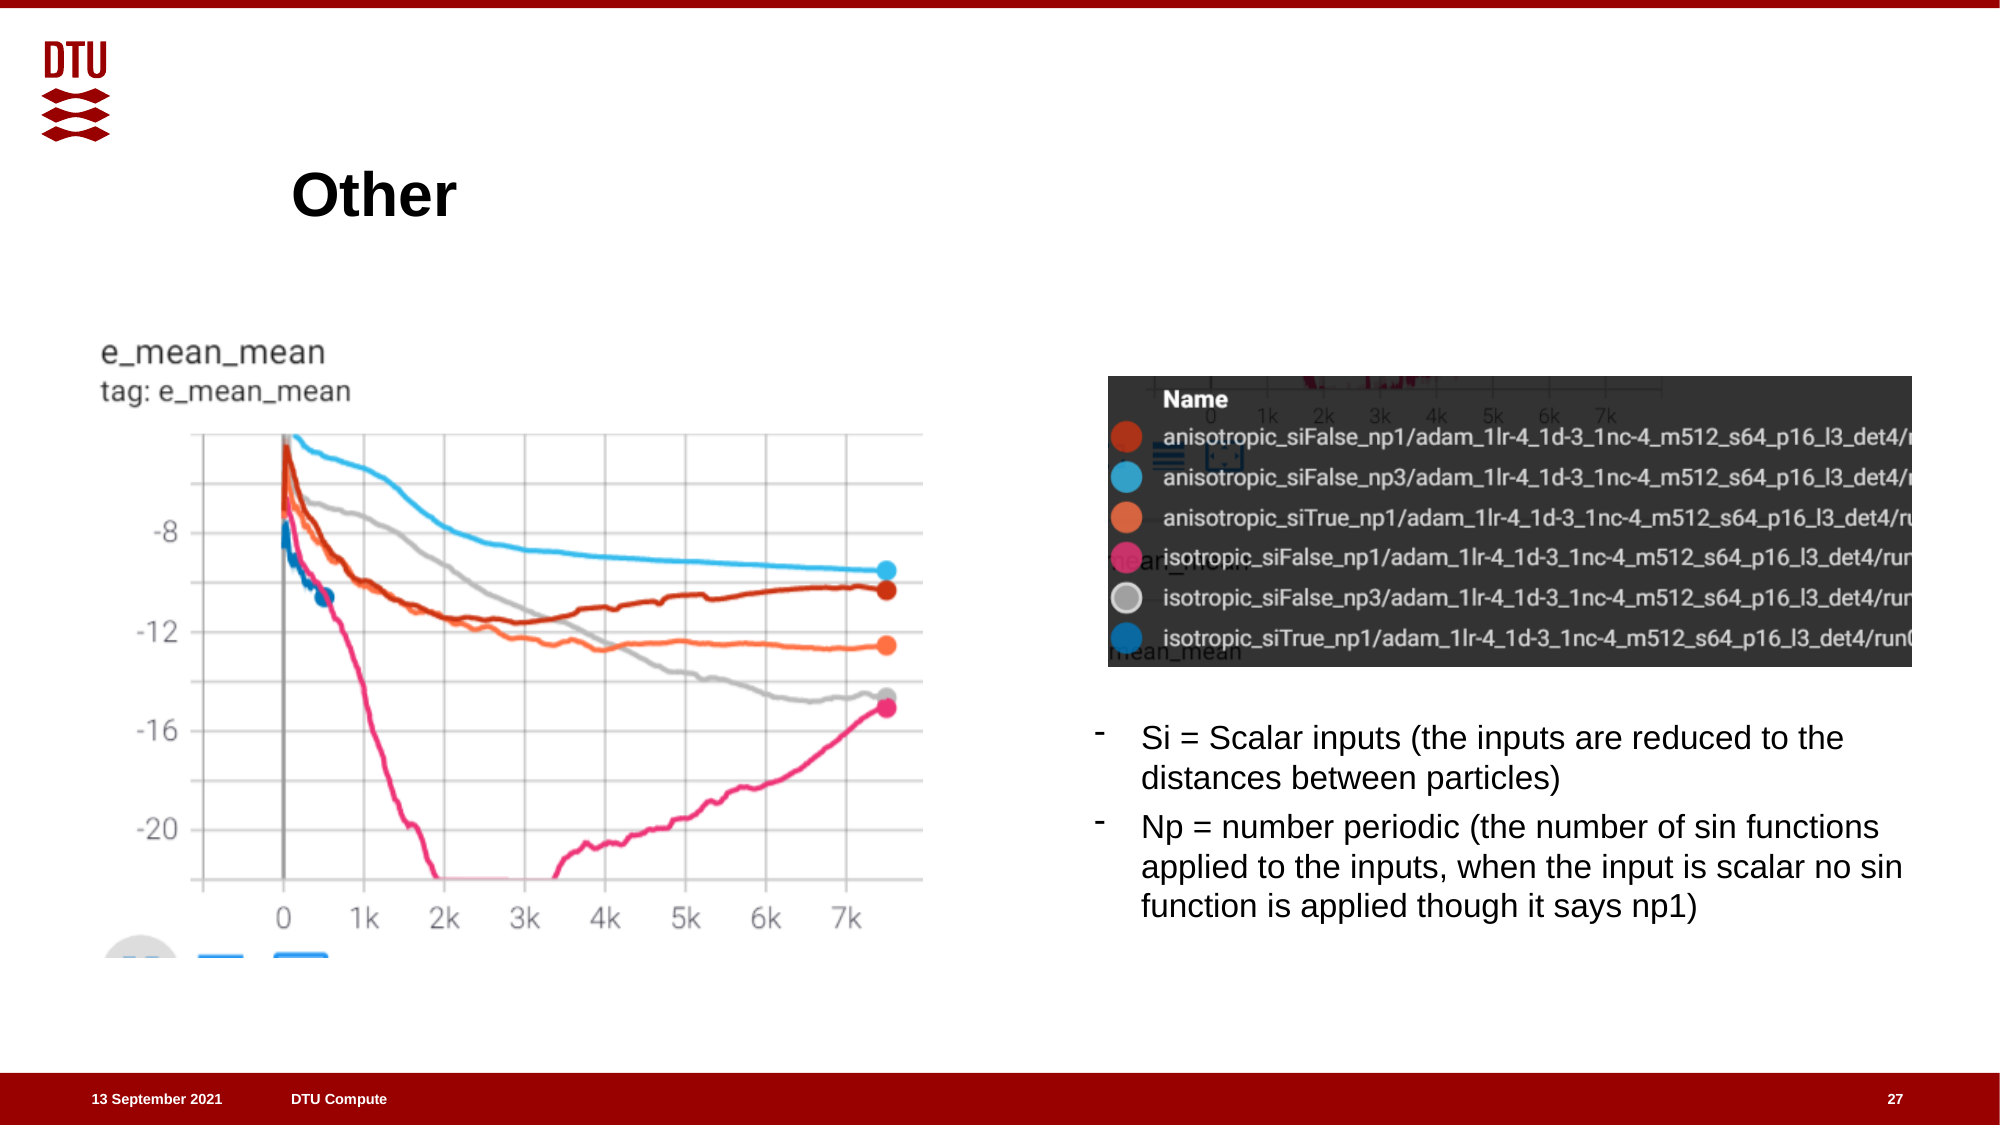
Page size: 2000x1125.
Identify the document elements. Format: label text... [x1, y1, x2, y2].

picture [1108, 375, 1912, 667]
text_box Si = Scalar inputs (the inputs are reduced to the distances between particles) Np = number periodic (the number of sin functions applied to the inputs, when the input is scalar no sin function is applied though it says np1) [1094, 715, 1927, 925]
picture [78, 326, 923, 958]
slide_number 27 [1887, 1073, 1959, 1125]
title Other [291, 69, 1819, 230]
